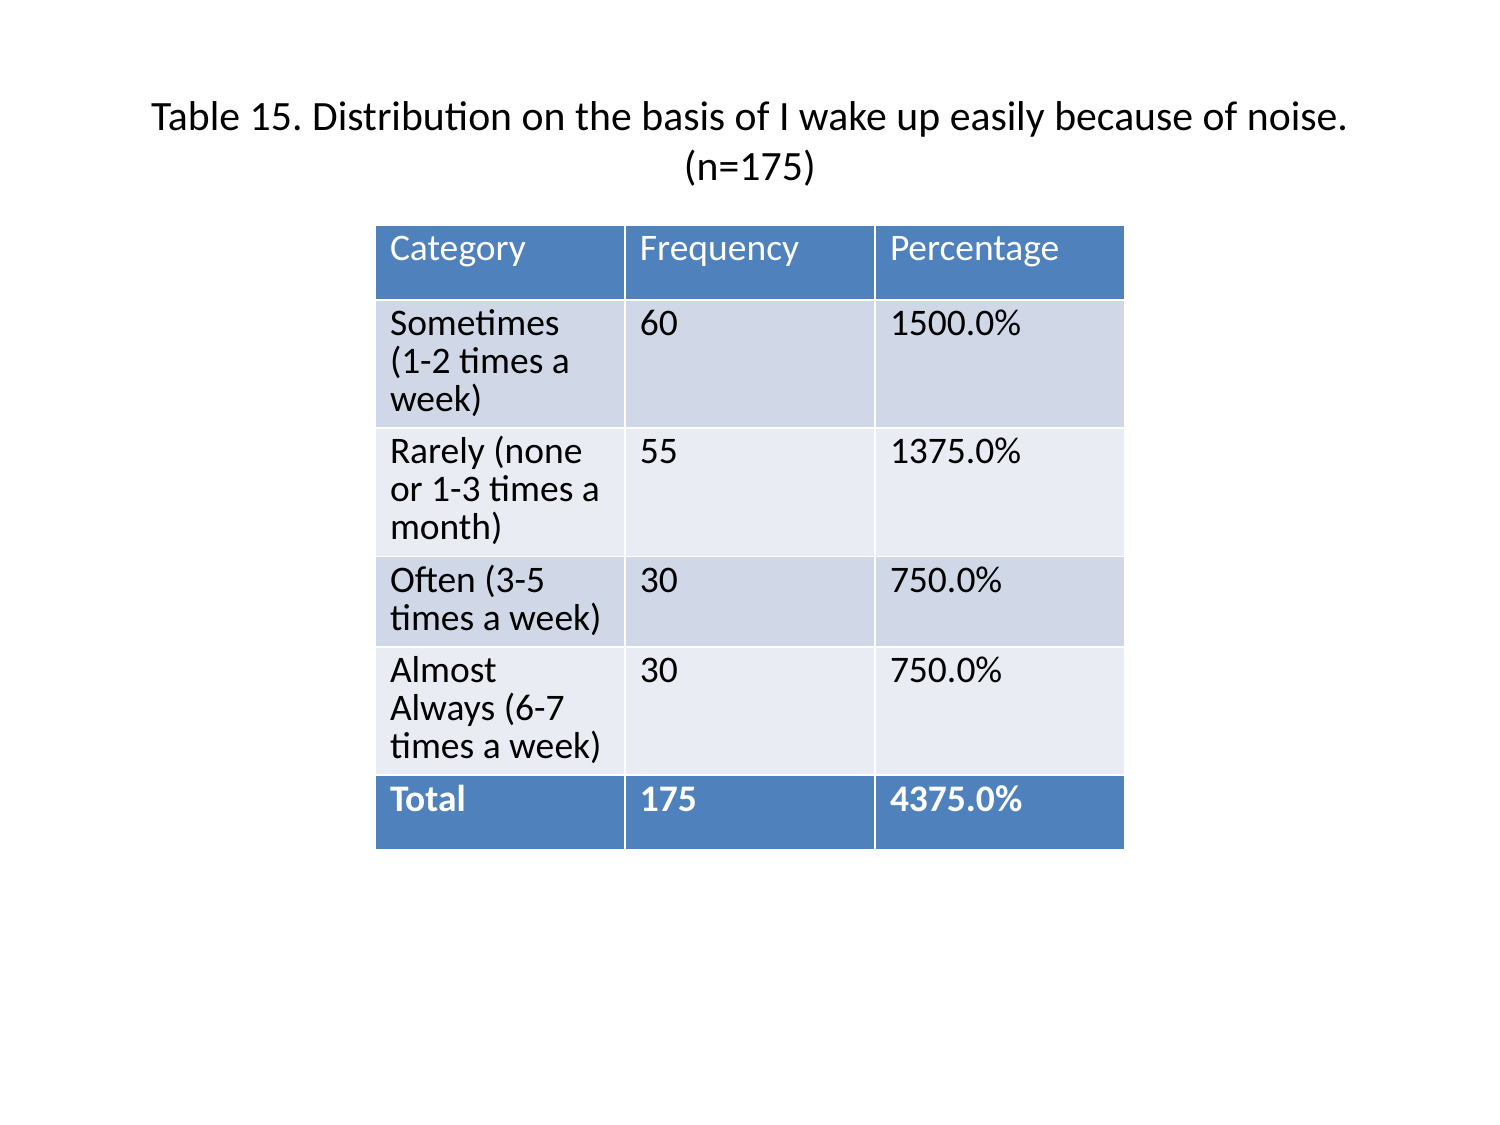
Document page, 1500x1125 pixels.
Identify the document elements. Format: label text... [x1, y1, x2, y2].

table_cell Sometimes (1-2 times a week) [376, 301, 624, 427]
table_header Category [376, 226, 624, 299]
table_cell 30 [626, 557, 874, 646]
table_cell Often (3-5 times a week) [376, 557, 624, 646]
table_cell 30 [626, 648, 874, 774]
title Table 15. Distribution on the basis of I wake up easily because of noise. (n=175) [75, 45, 1425, 233]
table_cell 55 [626, 429, 874, 556]
table_cell 1375.0% [876, 429, 1124, 556]
table_cell 4375.0% [876, 776, 1124, 849]
table_header Frequency [626, 226, 874, 299]
table_cell 750.0% [876, 557, 1124, 646]
table_cell 60 [626, 301, 874, 427]
table_cell Total [376, 776, 624, 849]
table_cell 175 [626, 776, 874, 849]
table_header Percentage [876, 226, 1124, 299]
table_cell 750.0% [876, 648, 1124, 774]
table_cell Rarely (none or 1-3 times a month) [376, 429, 624, 556]
table_cell 1500.0% [876, 301, 1124, 427]
table_cell Almost Always (6-7 times a week) [376, 648, 624, 774]
